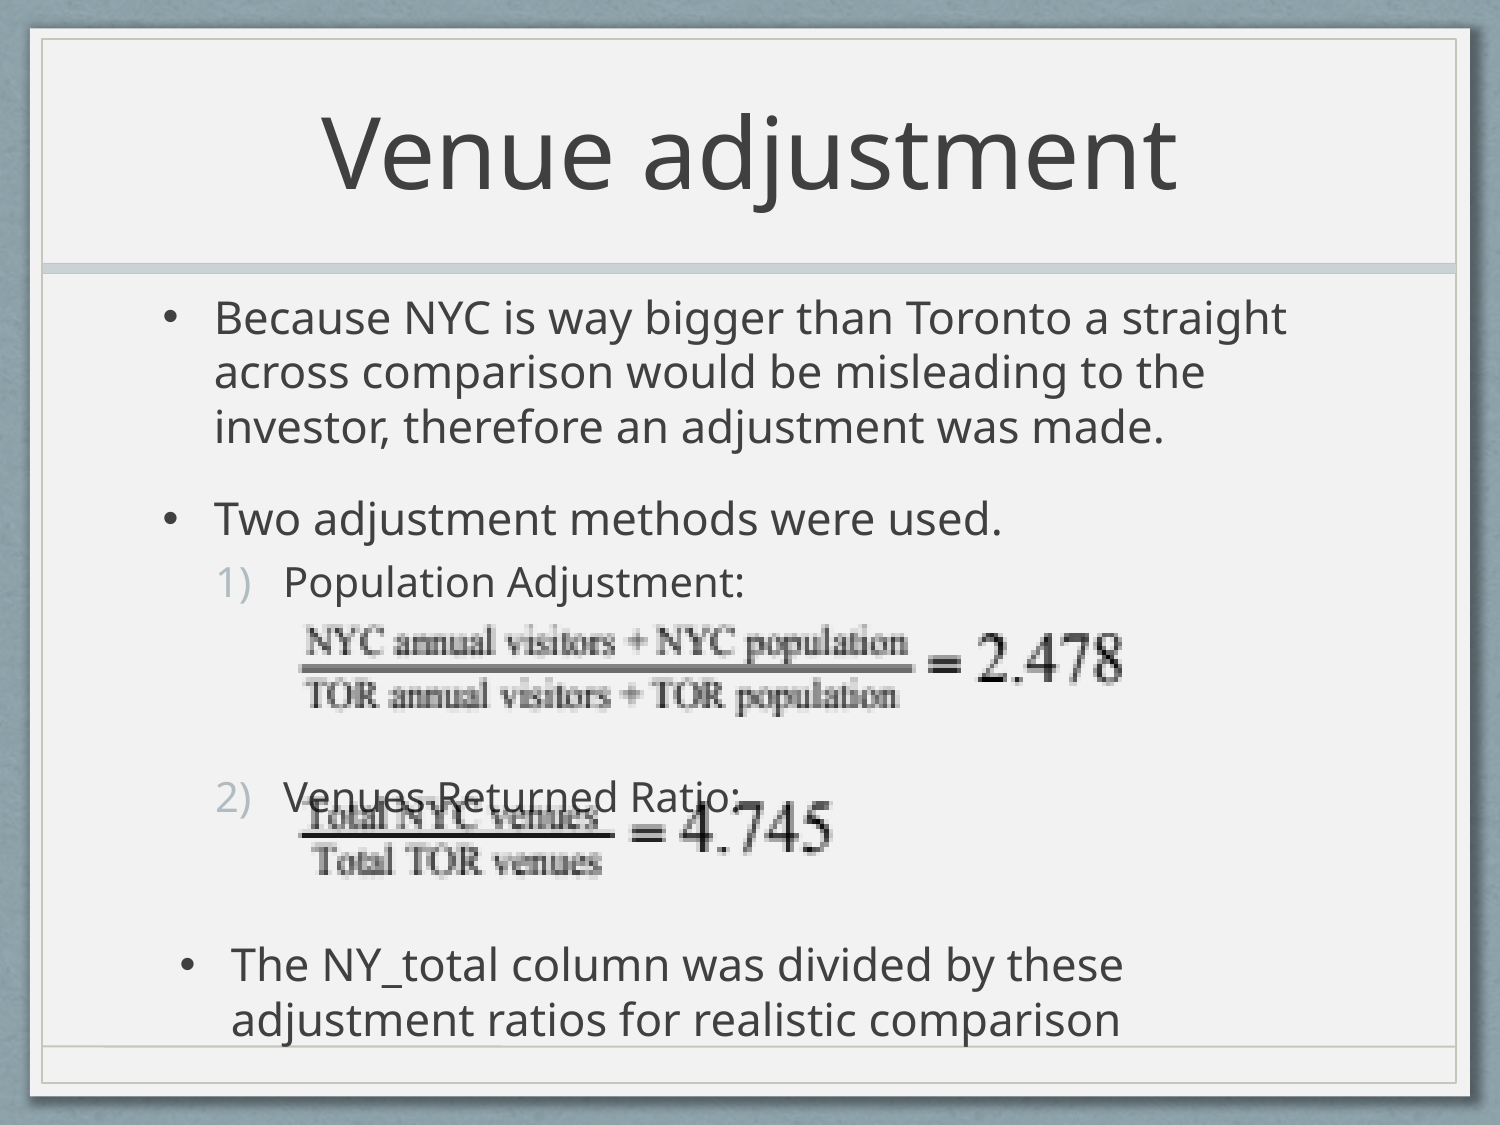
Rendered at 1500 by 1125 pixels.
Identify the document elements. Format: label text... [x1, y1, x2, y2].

list Because NYC is way bigger than Toronto a straight across comparison would be misleading to the investor, therefore an adjustment was made. Two adjustment methods were used. Population Adjustment: Venues Returned Ratio: The NY_total column was divided by these adjustment ratios for realistic comparison [147, 281, 1353, 1060]
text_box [289, 602, 1131, 724]
title Venue adjustment [147, 40, 1353, 260]
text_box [289, 778, 834, 886]
